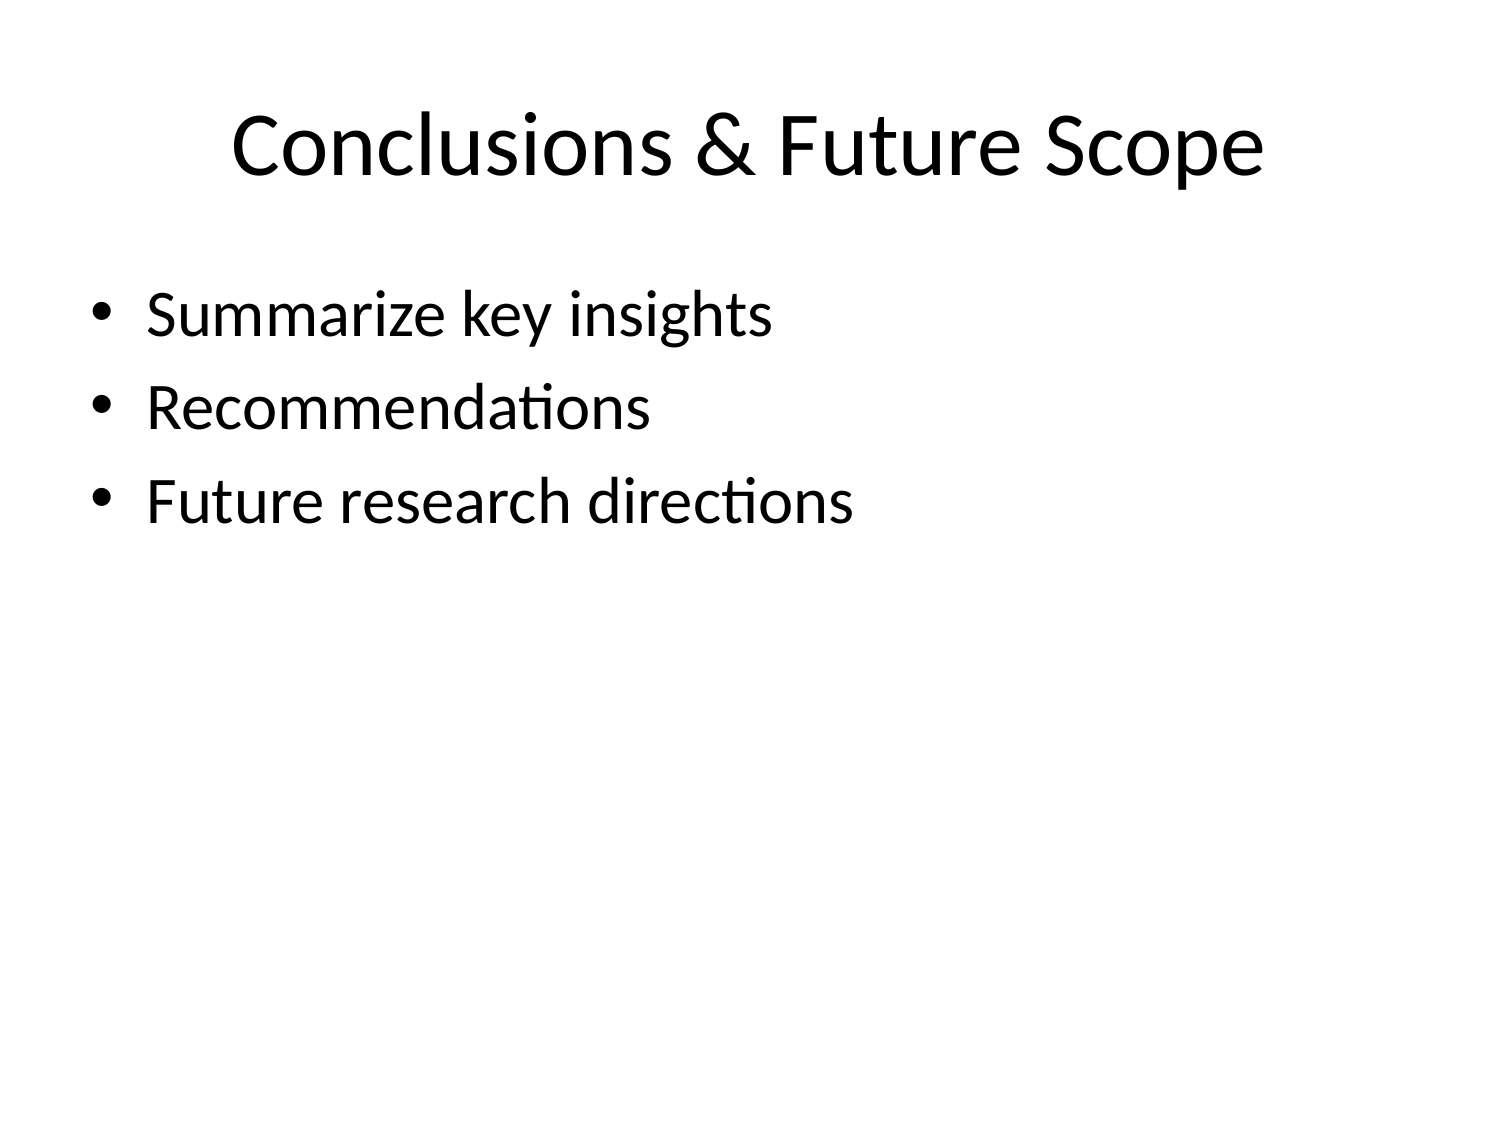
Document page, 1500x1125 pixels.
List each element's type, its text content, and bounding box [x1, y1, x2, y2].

list Summarize key insights Recommendations Future research directions [75, 262, 1425, 1005]
title Conclusions & Future Scope [75, 45, 1425, 233]
